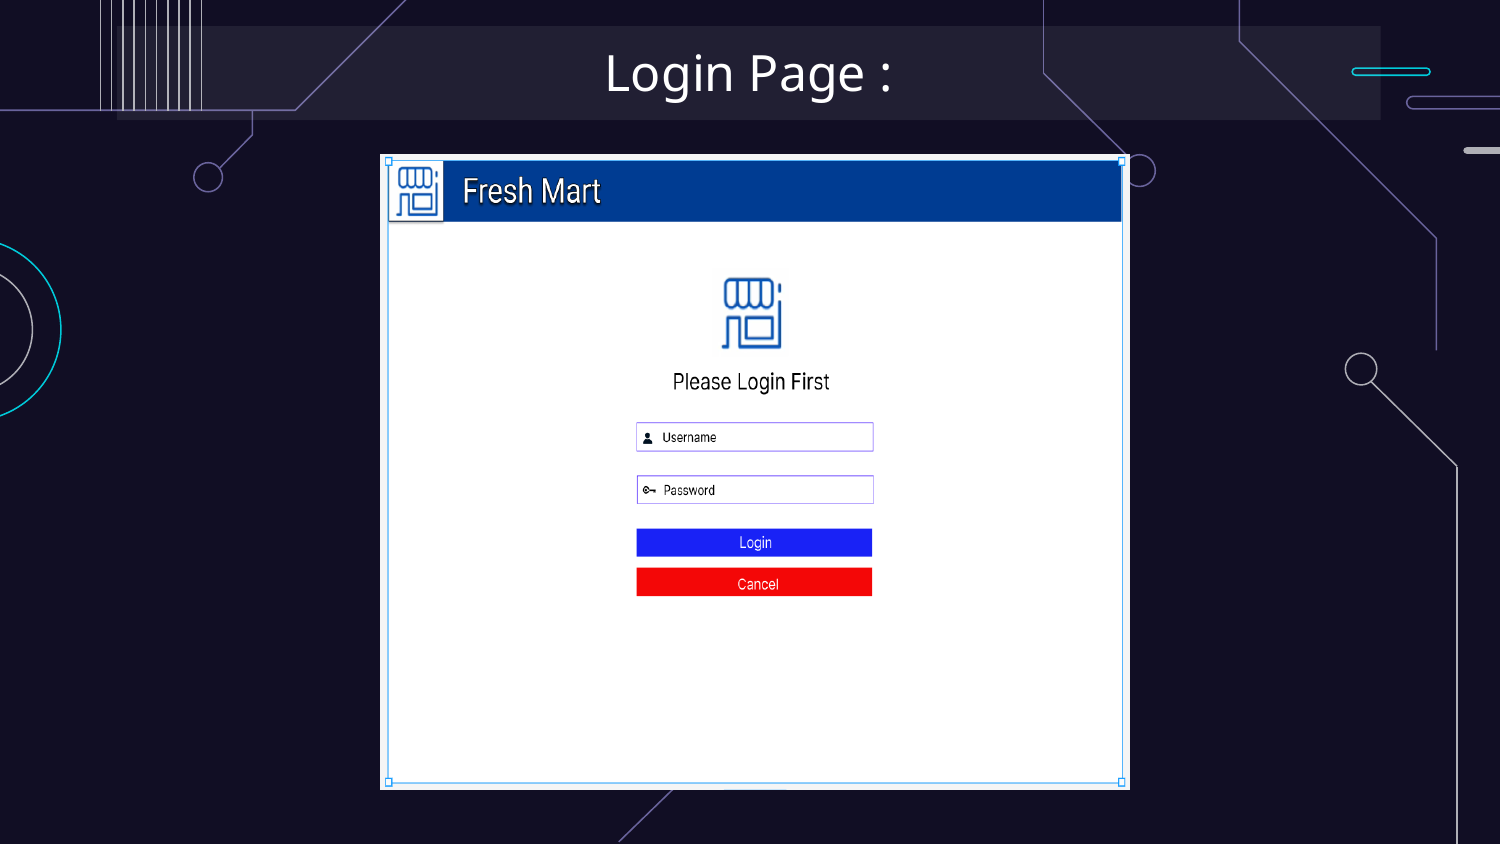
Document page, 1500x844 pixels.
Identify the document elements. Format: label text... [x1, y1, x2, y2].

picture [380, 154, 1131, 790]
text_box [1043, 0, 1437, 351]
title Login Page : [116, 26, 1038, 121]
